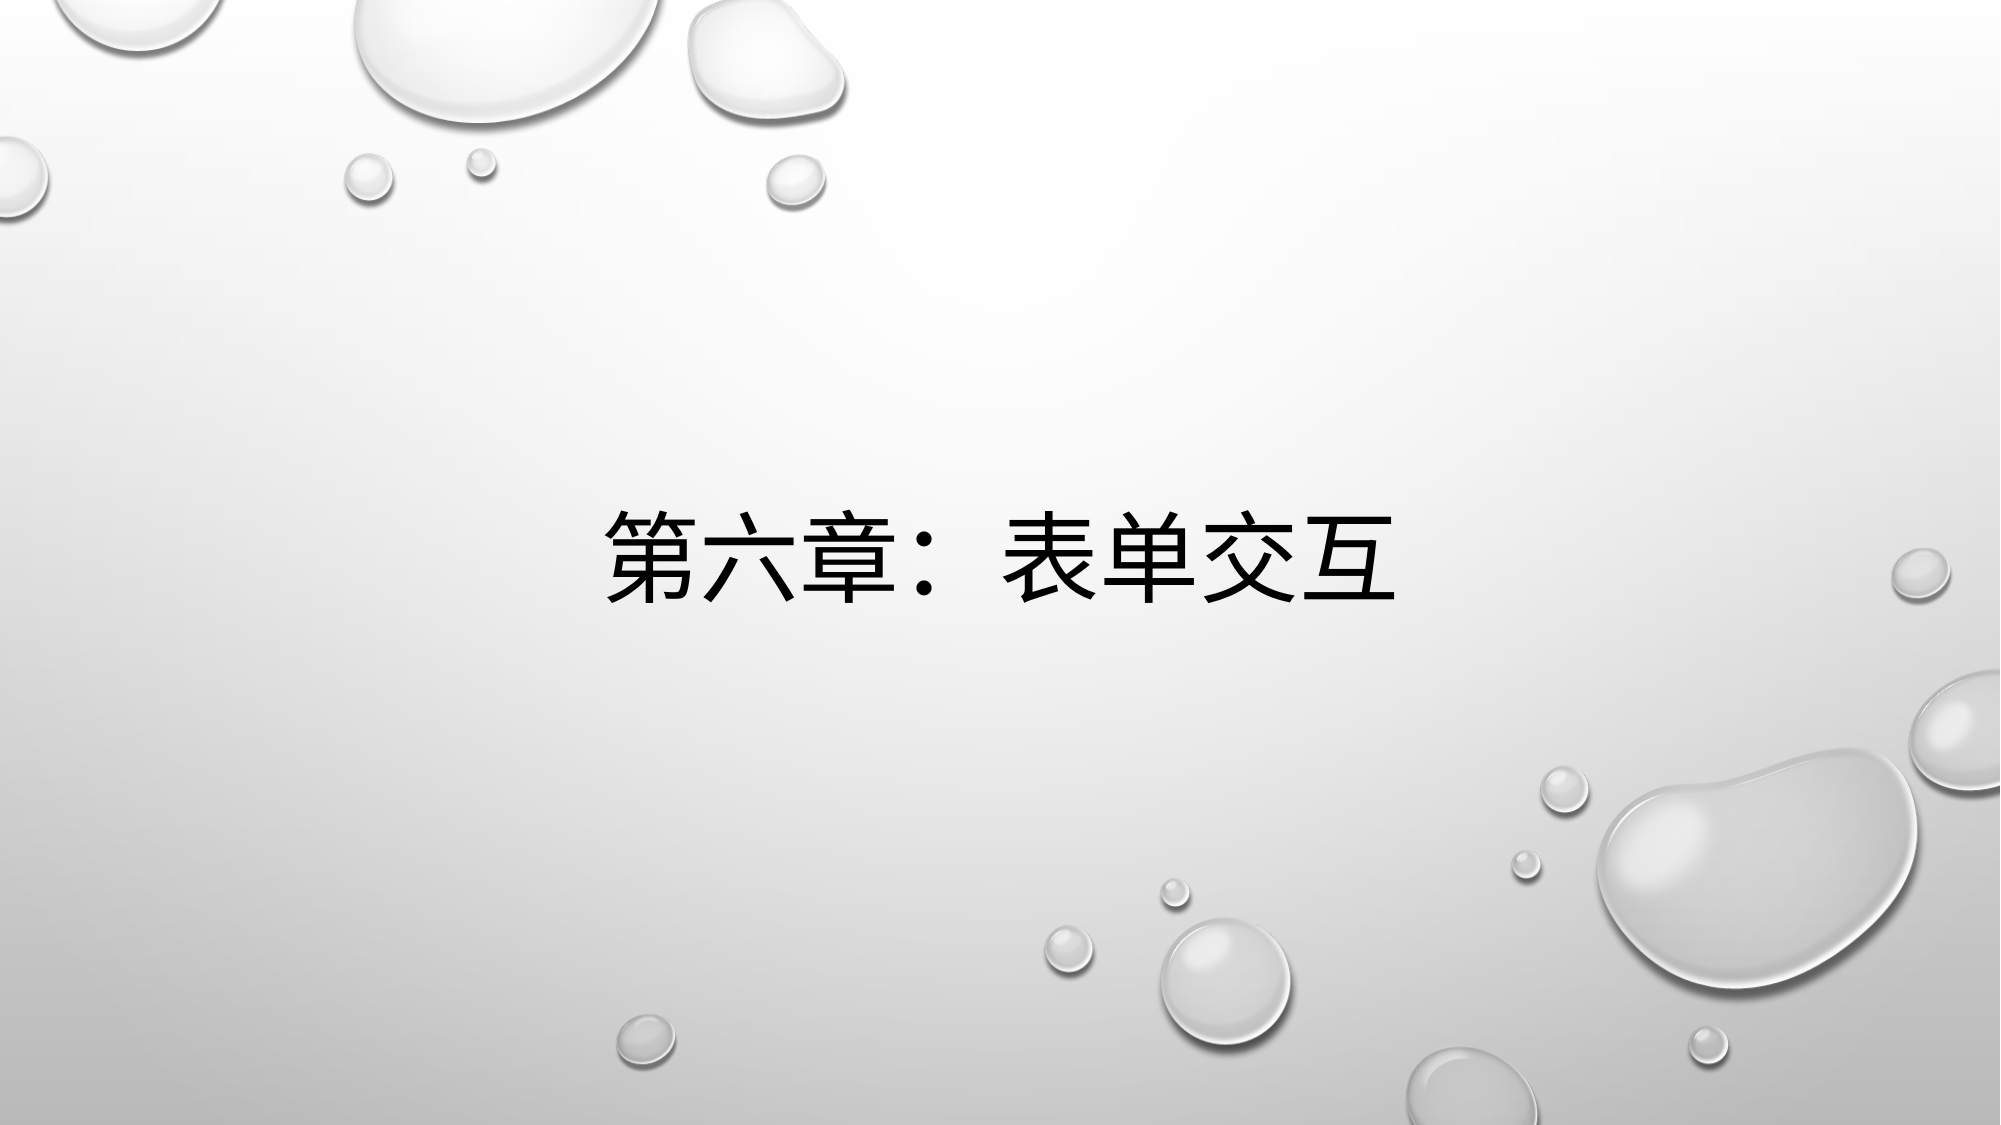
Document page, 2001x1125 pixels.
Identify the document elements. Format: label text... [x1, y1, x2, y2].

picture [0, 0, 2000, 1125]
title 第六章：表单交互 [287, 213, 1713, 625]
